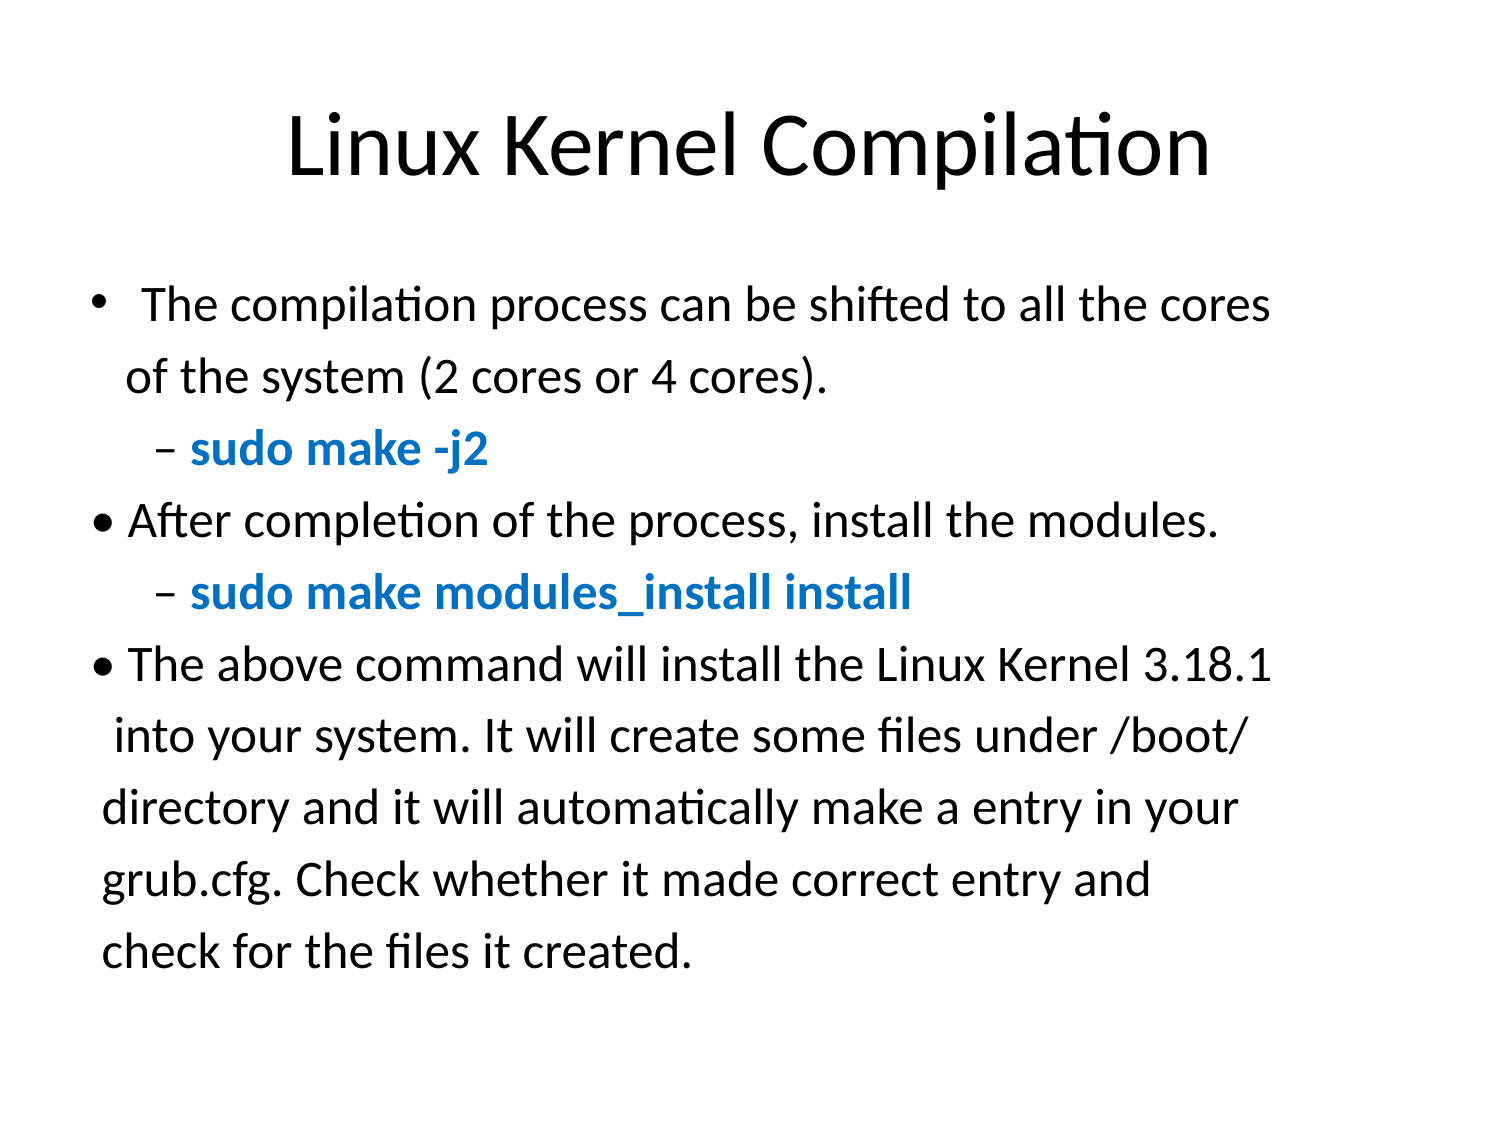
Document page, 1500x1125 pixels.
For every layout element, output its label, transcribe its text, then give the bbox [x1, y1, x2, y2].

list The compilation process can be shifted to all the cores of the system (2 cores or 4 cores). – sudo make -j2 • After completion of the process, install the modules. – sudo make modules_install install • The above command will install the Linux Kernel 3.18.1 into your system. It will create some files under /boot/ directory and it will automatically make a entry in your grub.cfg. Check whether it made correct entry and check for the files it created. [75, 262, 1425, 1005]
title Linux Kernel Compilation [75, 45, 1425, 233]
